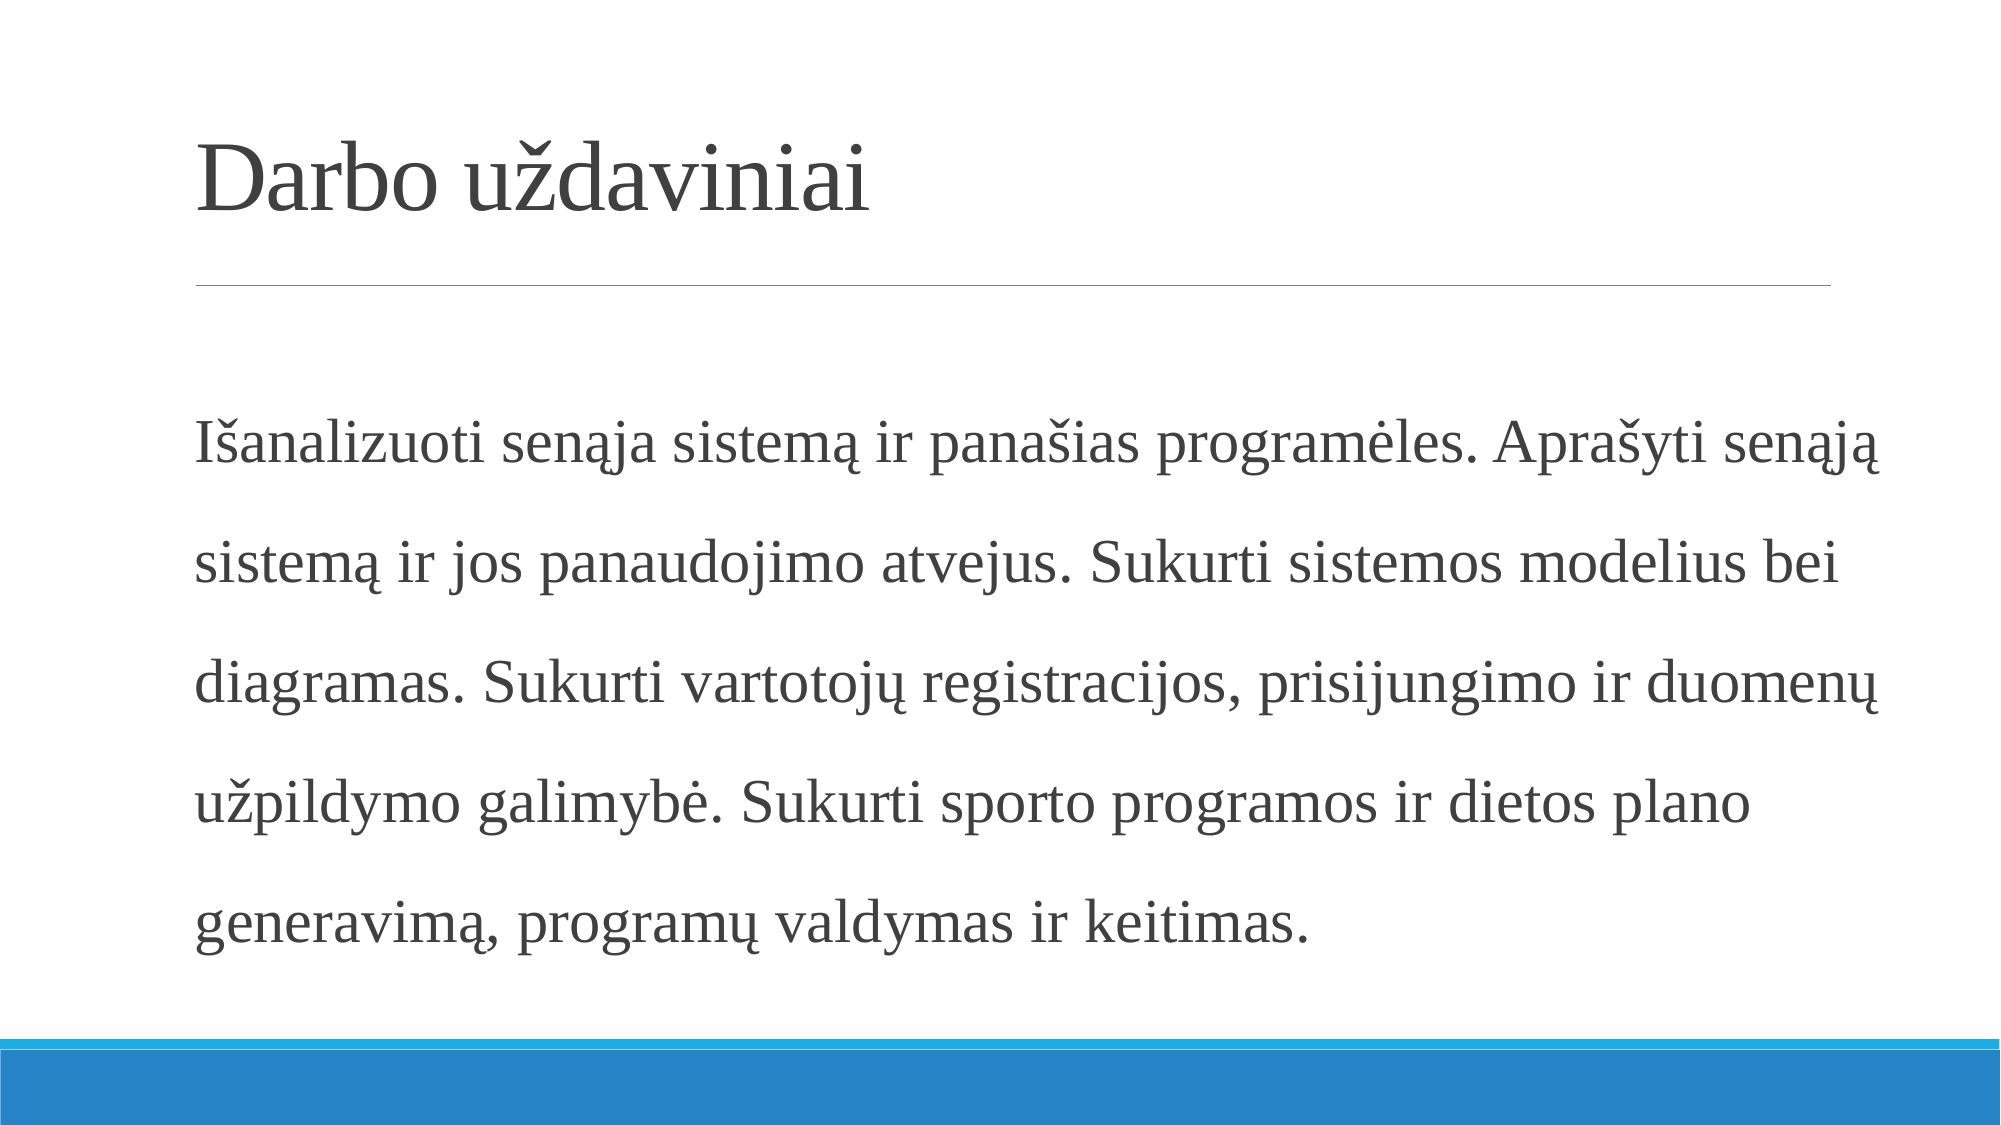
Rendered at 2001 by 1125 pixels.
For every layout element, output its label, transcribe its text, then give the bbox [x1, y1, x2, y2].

list Išanalizuoti senąja sistemą ir panašias programėles. Aprašyti senąją sistemą ir jos panaudojimo atvejus. Sukurti sistemos modelius bei diagramas. Sukurti vartotojų registracijos, prisijungimo ir duomenų užpildymo galimybė. Sukurti sporto programos ir dietos plano generavimą, programų valdymas ir keitimas. [180, 347, 1934, 1028]
title Darbo uždaviniai [180, 0, 1830, 238]
